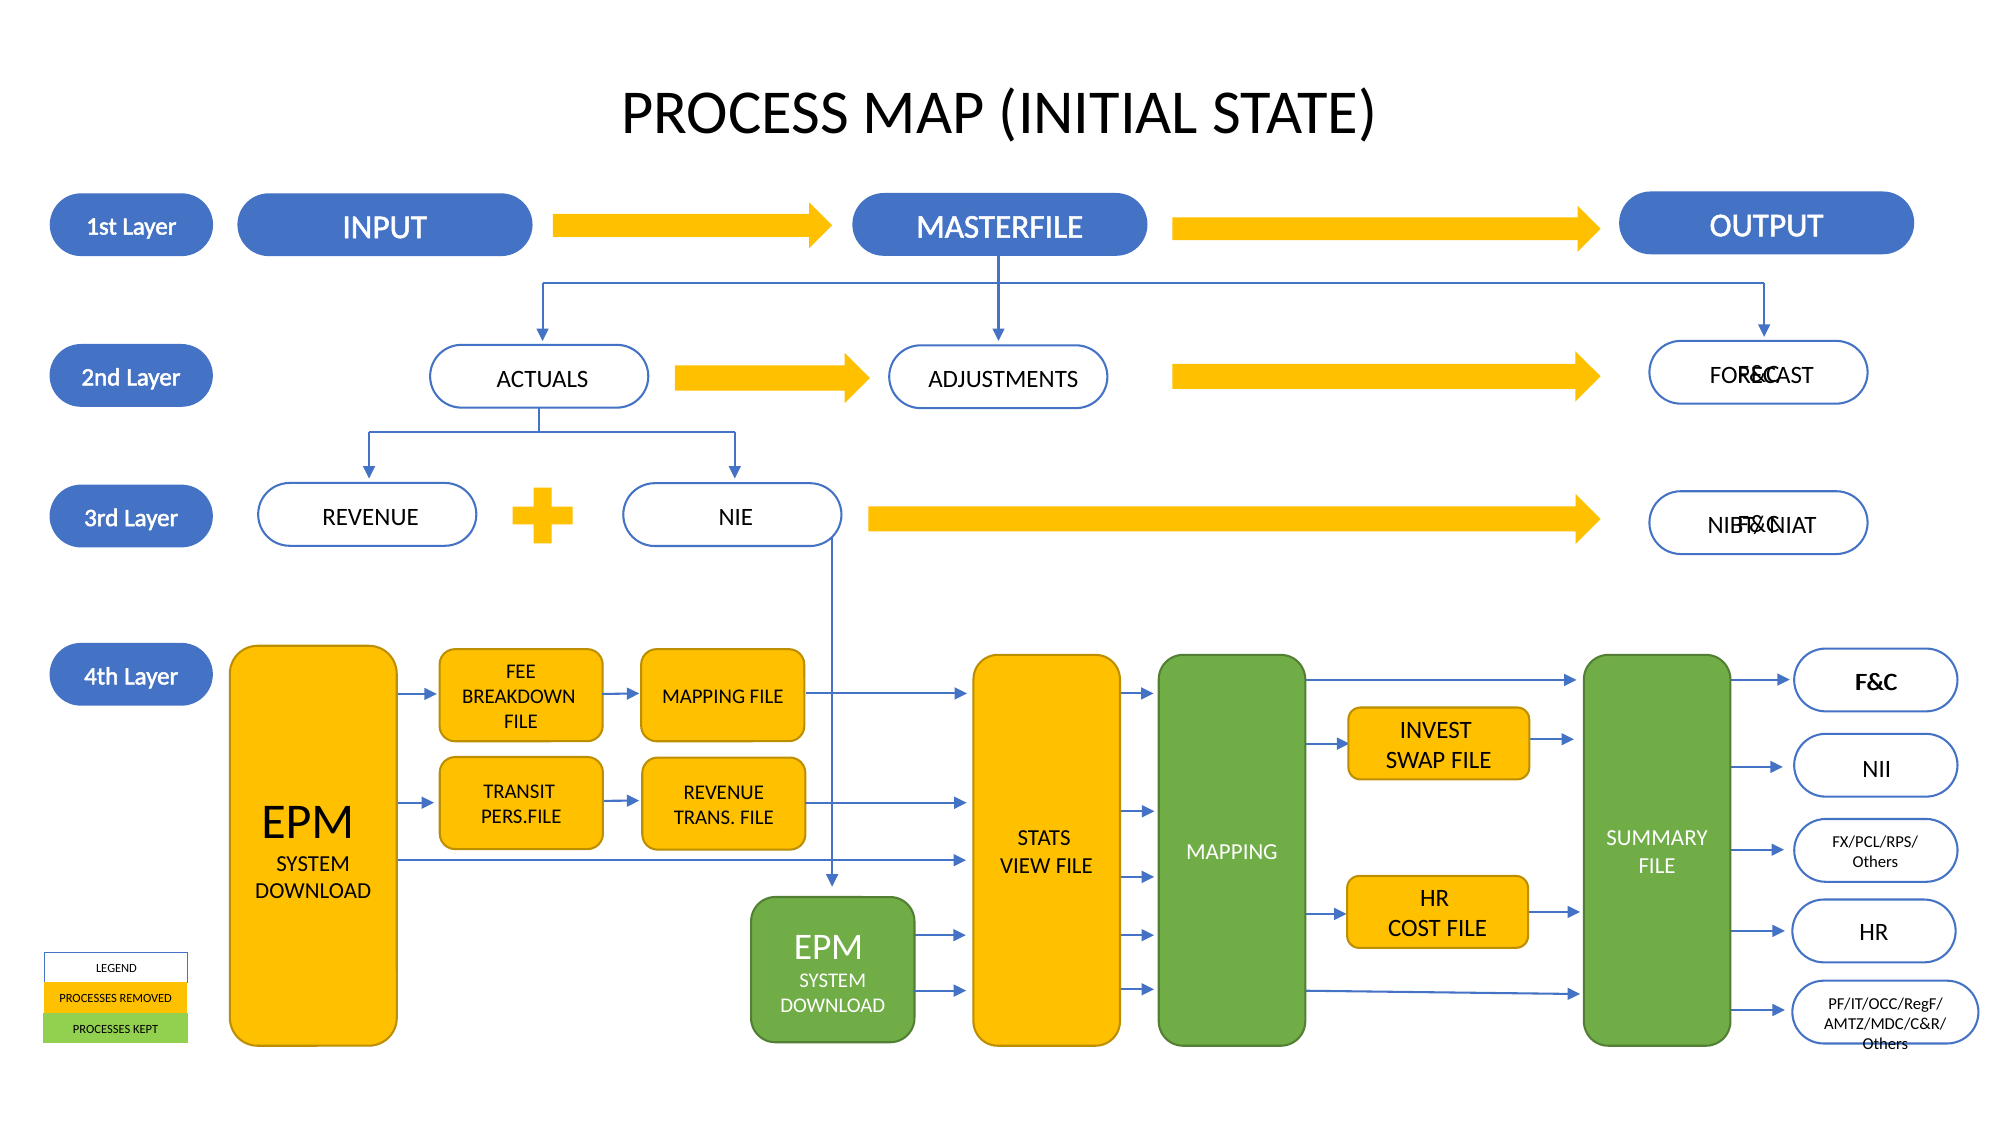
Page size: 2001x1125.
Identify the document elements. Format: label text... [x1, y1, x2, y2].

text_box [867, 491, 1603, 547]
text_box [1791, 898, 1957, 964]
text_box [257, 481, 478, 547]
text_box F&C [1793, 647, 1959, 713]
text_box FORECAST [1676, 350, 1848, 396]
text_box MASTERFILE [851, 191, 1149, 257]
text_box [1171, 203, 1603, 255]
text_box HR COST FILE [1346, 874, 1530, 949]
text_box TRANSIT PERS.FILE [438, 755, 604, 851]
text_box PROCESSES REMOVED [44, 982, 187, 1013]
text_box 2nd Layer [48, 342, 214, 408]
text_box ADJUSTMENTS [901, 355, 1106, 400]
text_box NIBT/ NIAT [1676, 501, 1848, 546]
text_box PF/IT/OCC/RegF/AMTZ/MDC/C&R/Others [1792, 985, 1979, 1061]
text_box [1805, 979, 1965, 985]
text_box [1298, 990, 1580, 995]
text_box HR [1809, 908, 1939, 953]
text_box OUTPUT [1618, 190, 1916, 256]
text_box EPM SYSTEM DOWNLOAD [750, 895, 916, 1044]
text_box MAPPING [1157, 653, 1307, 1047]
text_box [1793, 817, 1959, 883]
text_box [673, 350, 872, 406]
text_box LEGEND [44, 952, 188, 983]
text_box 4th Layer [48, 641, 214, 707]
text_box INVEST SWAP FILE [1347, 706, 1531, 781]
text_box 1st Layer [48, 192, 215, 258]
text_box [512, 486, 574, 544]
text_box F&C [1812, 658, 1942, 703]
text_box [622, 482, 843, 548]
text_box NIE [650, 492, 822, 538]
text_box PROCESSES KEPT [43, 1013, 188, 1043]
text_box 3rd Layer [48, 483, 214, 549]
text_box REVENUE TRANS. FILE [641, 756, 807, 851]
text_box STATS VIEW FILE [972, 653, 1122, 1047]
text_box [551, 199, 834, 251]
text_box [1171, 348, 1603, 405]
text_box F&C [1648, 490, 1869, 556]
text_box EPM SYSTEM DOWNLOAD [228, 644, 398, 1047]
text_box SUMMARY FILE [1582, 653, 1732, 1047]
text_box MAPPING FILE [640, 648, 806, 743]
text_box NII [1812, 744, 1942, 790]
text_box [888, 344, 1101, 410]
text_box FEE BREAKDOWN FILE [438, 648, 604, 743]
text_box PROCESS MAP (INITIAL STATE) [576, 63, 1424, 154]
text_box F&C [1648, 339, 1869, 405]
text_box INPUT [236, 192, 534, 258]
text_box FX/PCL/RPS/ Others [1811, 822, 1940, 878]
text_box REVENUE [285, 492, 457, 538]
text_box [429, 343, 650, 409]
text_box [1793, 732, 1959, 798]
text_box ACTUALS [457, 354, 629, 400]
